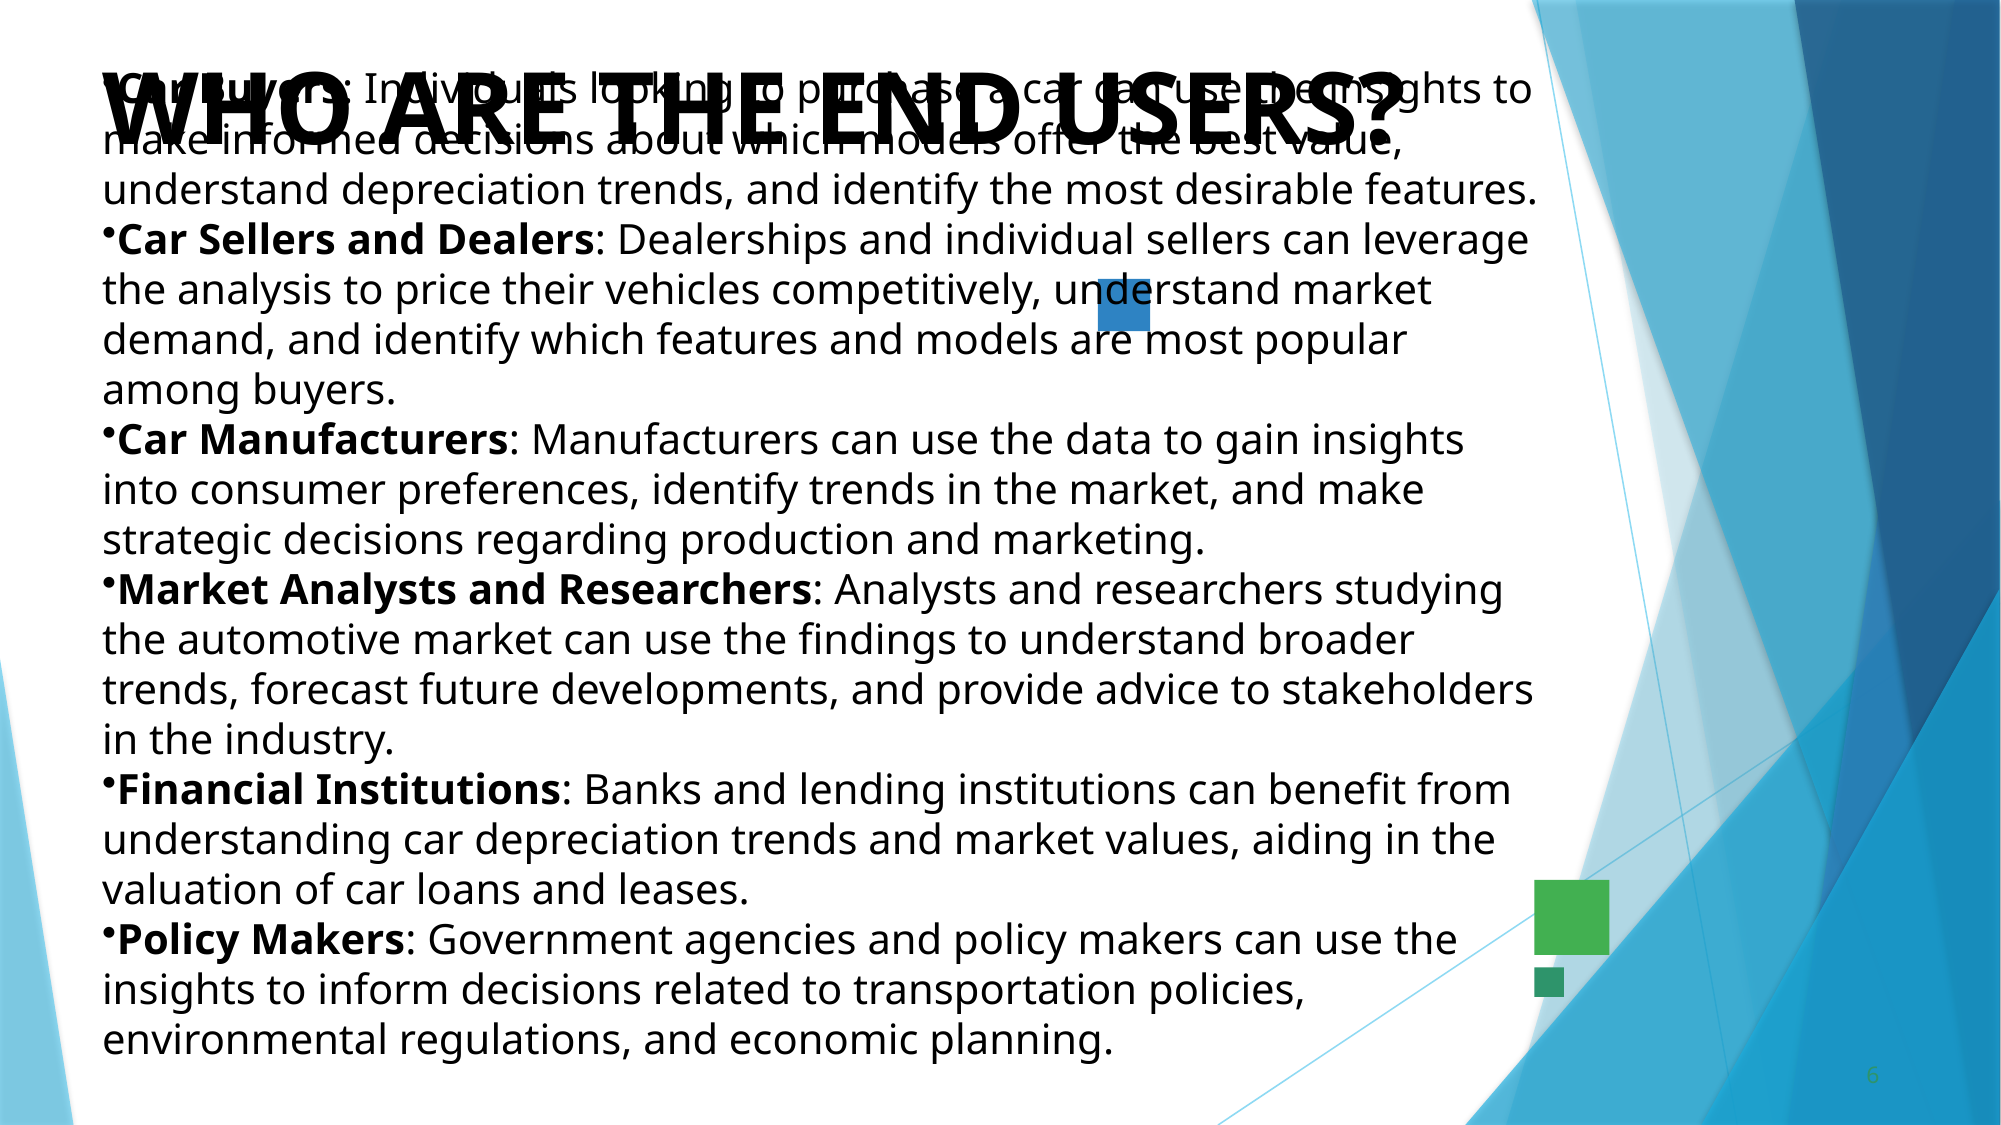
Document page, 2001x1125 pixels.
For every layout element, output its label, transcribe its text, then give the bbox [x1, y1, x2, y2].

picture [117, 1012, 477, 1094]
title WHO ARE THE END USERS? [87, 37, 1736, 169]
list Car Buyers: Individuals looking to purchase a car can use the insights to make informed decisions about which models offer the best value, understand depreciation trends, and identify the most desirable features. Car Sellers and Dealers: Dealerships and individual sellers can leverage the analysis to price their vehicles competitively, understand market demand, and identify which features and models are most popular among buyers. Car Manufacturers: Manufacturers can use the data to gain insights into consumer preferences, identify trends in the market, and make strategic decisions regarding production and marketing. Market Analysts and Researchers: Analysts and researchers studying the automotive market can use the findings to understand broader trends, forecast future developments, and provide advice to stakeholders in the industry. Financial Institutions: Banks and lending institutions can benefit from understanding car depreciation trends and market values, aiding in the valuation of car loans and leases. Policy Makers: Government agencies and policy makers can use the insights to inform decisions related to transportation policies, environmental regulations, and economic planning. [87, 54, 1557, 1071]
